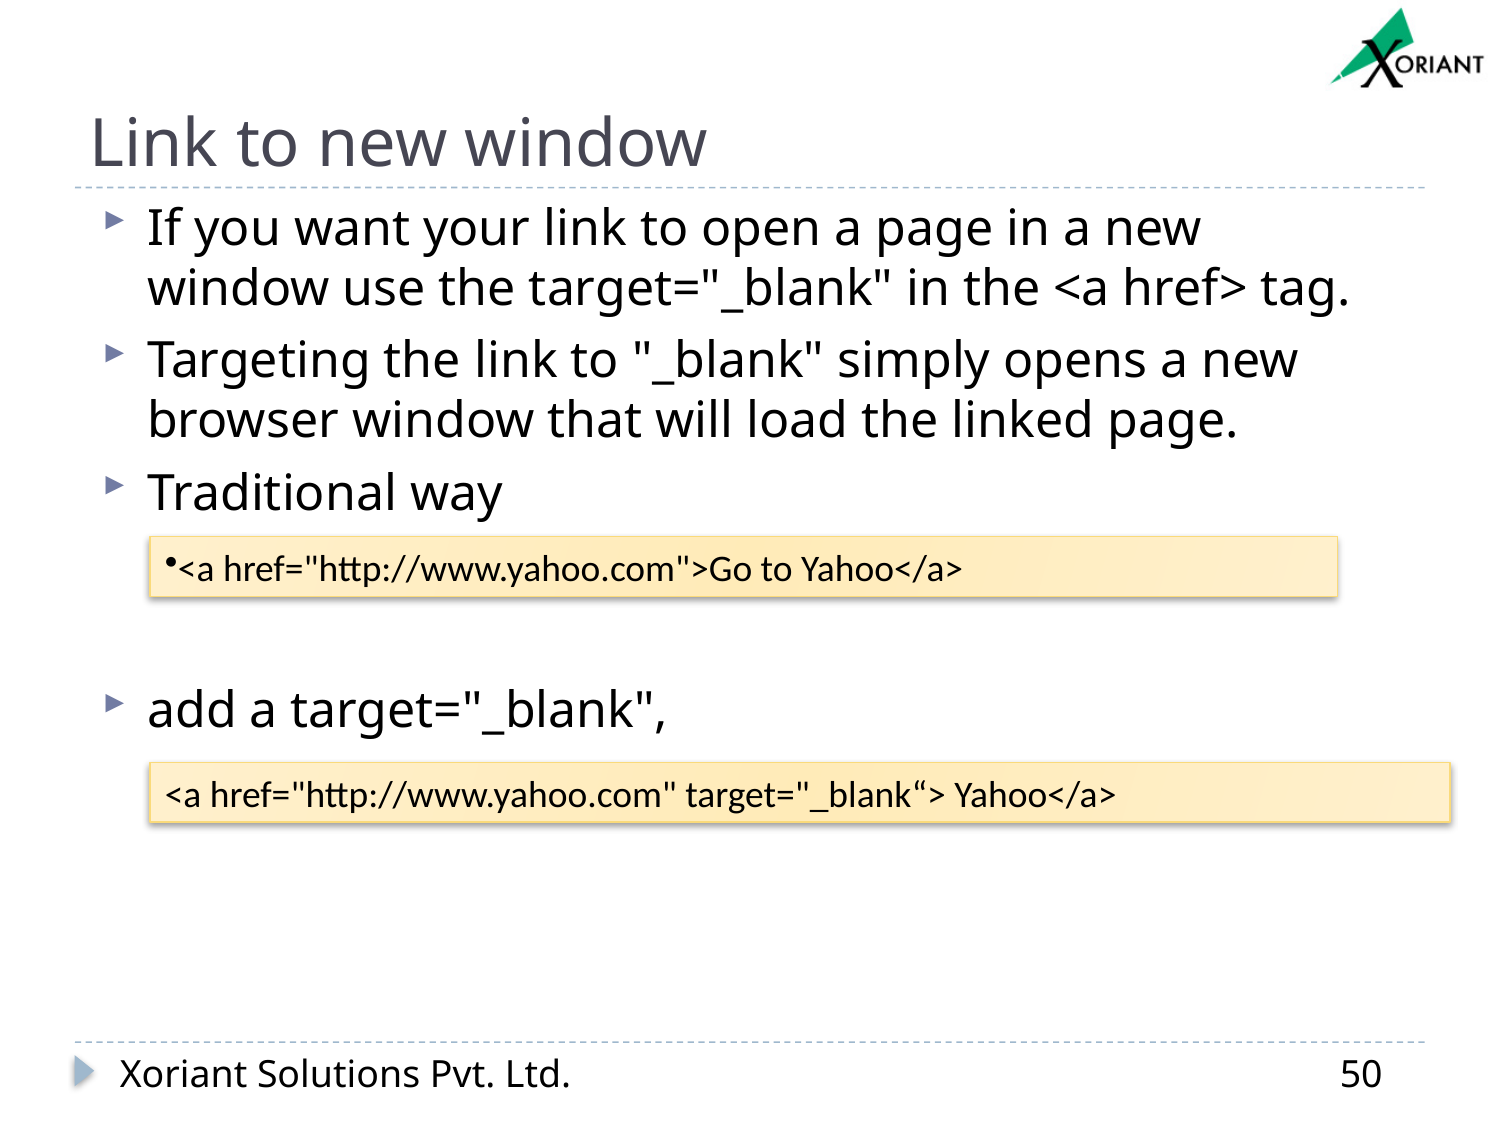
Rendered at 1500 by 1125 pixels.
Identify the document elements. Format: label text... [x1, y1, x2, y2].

text_box <a href="http://www.yahoo.com">Go to Yahoo</a> [149, 536, 1338, 597]
picture [1325, 0, 1500, 91]
text_box <a href="http://www.yahoo.com" target="_blank“> Yahoo</a> [149, 762, 1451, 823]
slide_number 50 [1325, 1042, 1425, 1103]
list If you want your link to open a page in a new window use the target="_blank" in the <a href> tag. Targeting the link to "_blank" simply opens a new browser window that will load the linked page. Traditional way add a target="_blank", [87, 187, 1413, 475]
title Link to new window [75, 24, 1425, 188]
footer Xoriant Solutions Pvt. Ltd. [105, 1042, 675, 1103]
